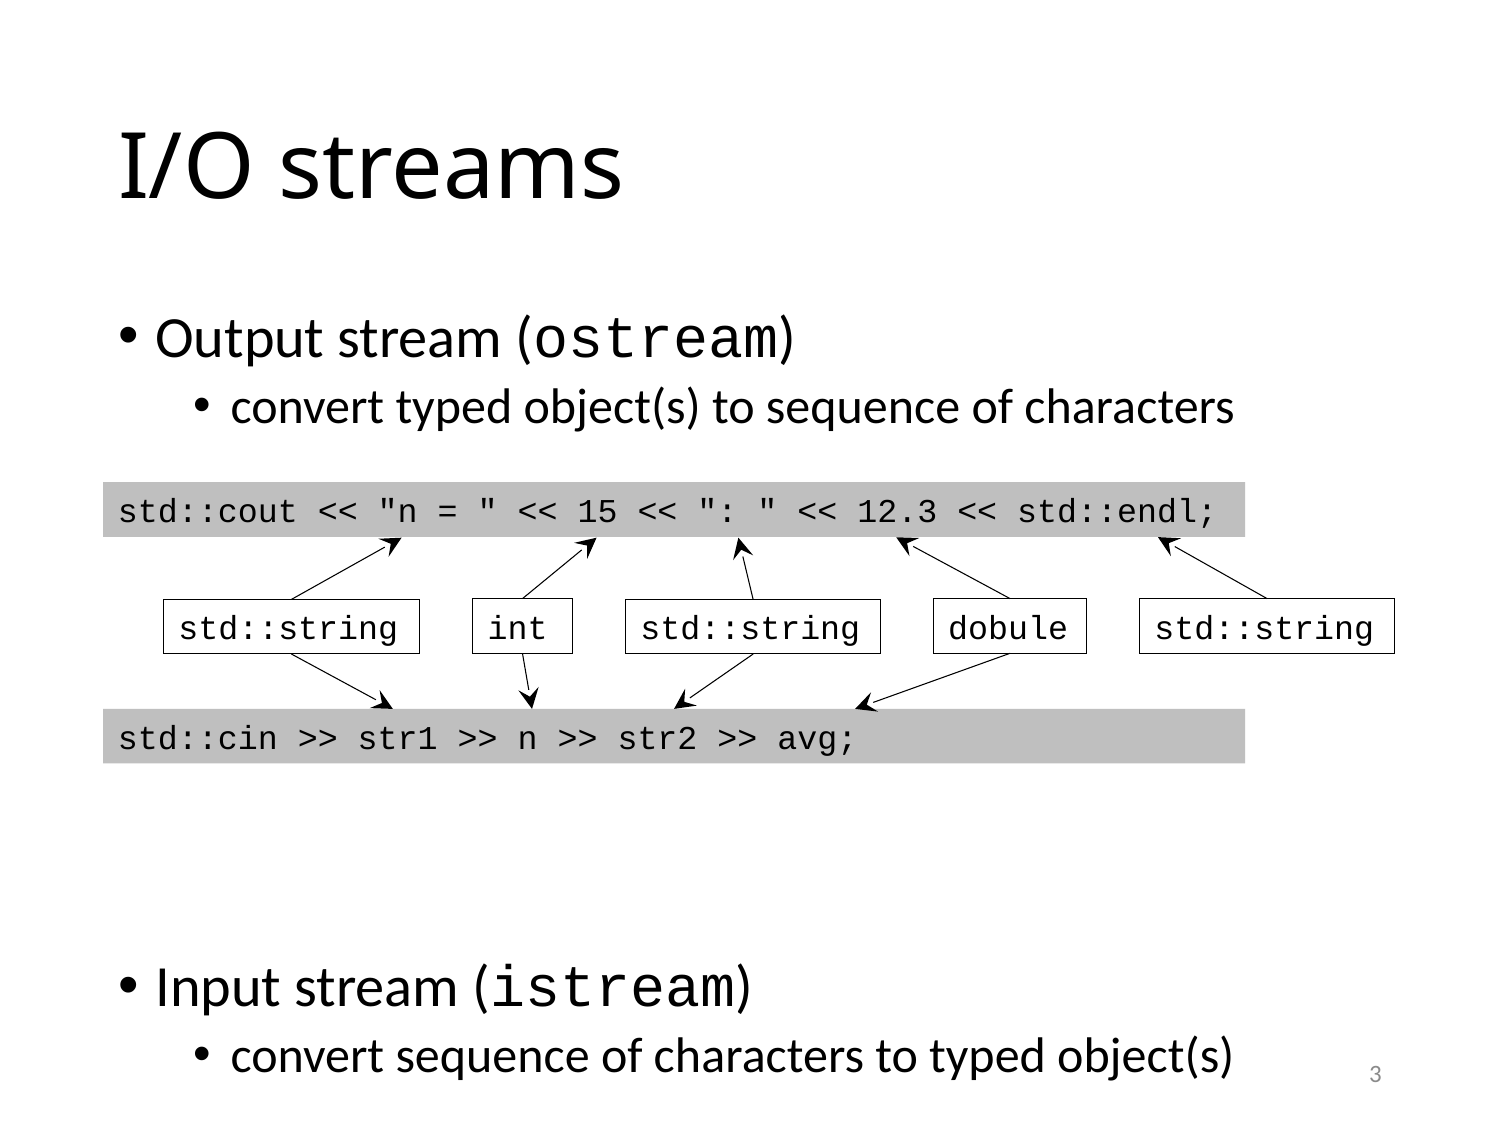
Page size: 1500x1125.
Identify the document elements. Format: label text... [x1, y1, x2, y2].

text_box std::cout << "n = " << 15 << ": " << 12.3 << std::endl; [103, 482, 1246, 537]
title I/O streams [103, 59, 1397, 278]
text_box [1139, 537, 1395, 655]
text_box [855, 537, 1087, 709]
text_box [625, 537, 855, 709]
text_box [472, 537, 597, 709]
list Output stream (ostream) convert typed object(s) to sequence of characters Input stream (istream) convert sequence of characters to typed object(s) [103, 299, 1397, 1014]
slide_number 3 [1059, 1042, 1397, 1103]
text_box std::cin >> str1 >> n >> str2 >> avg; [103, 708, 1246, 764]
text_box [163, 537, 420, 709]
